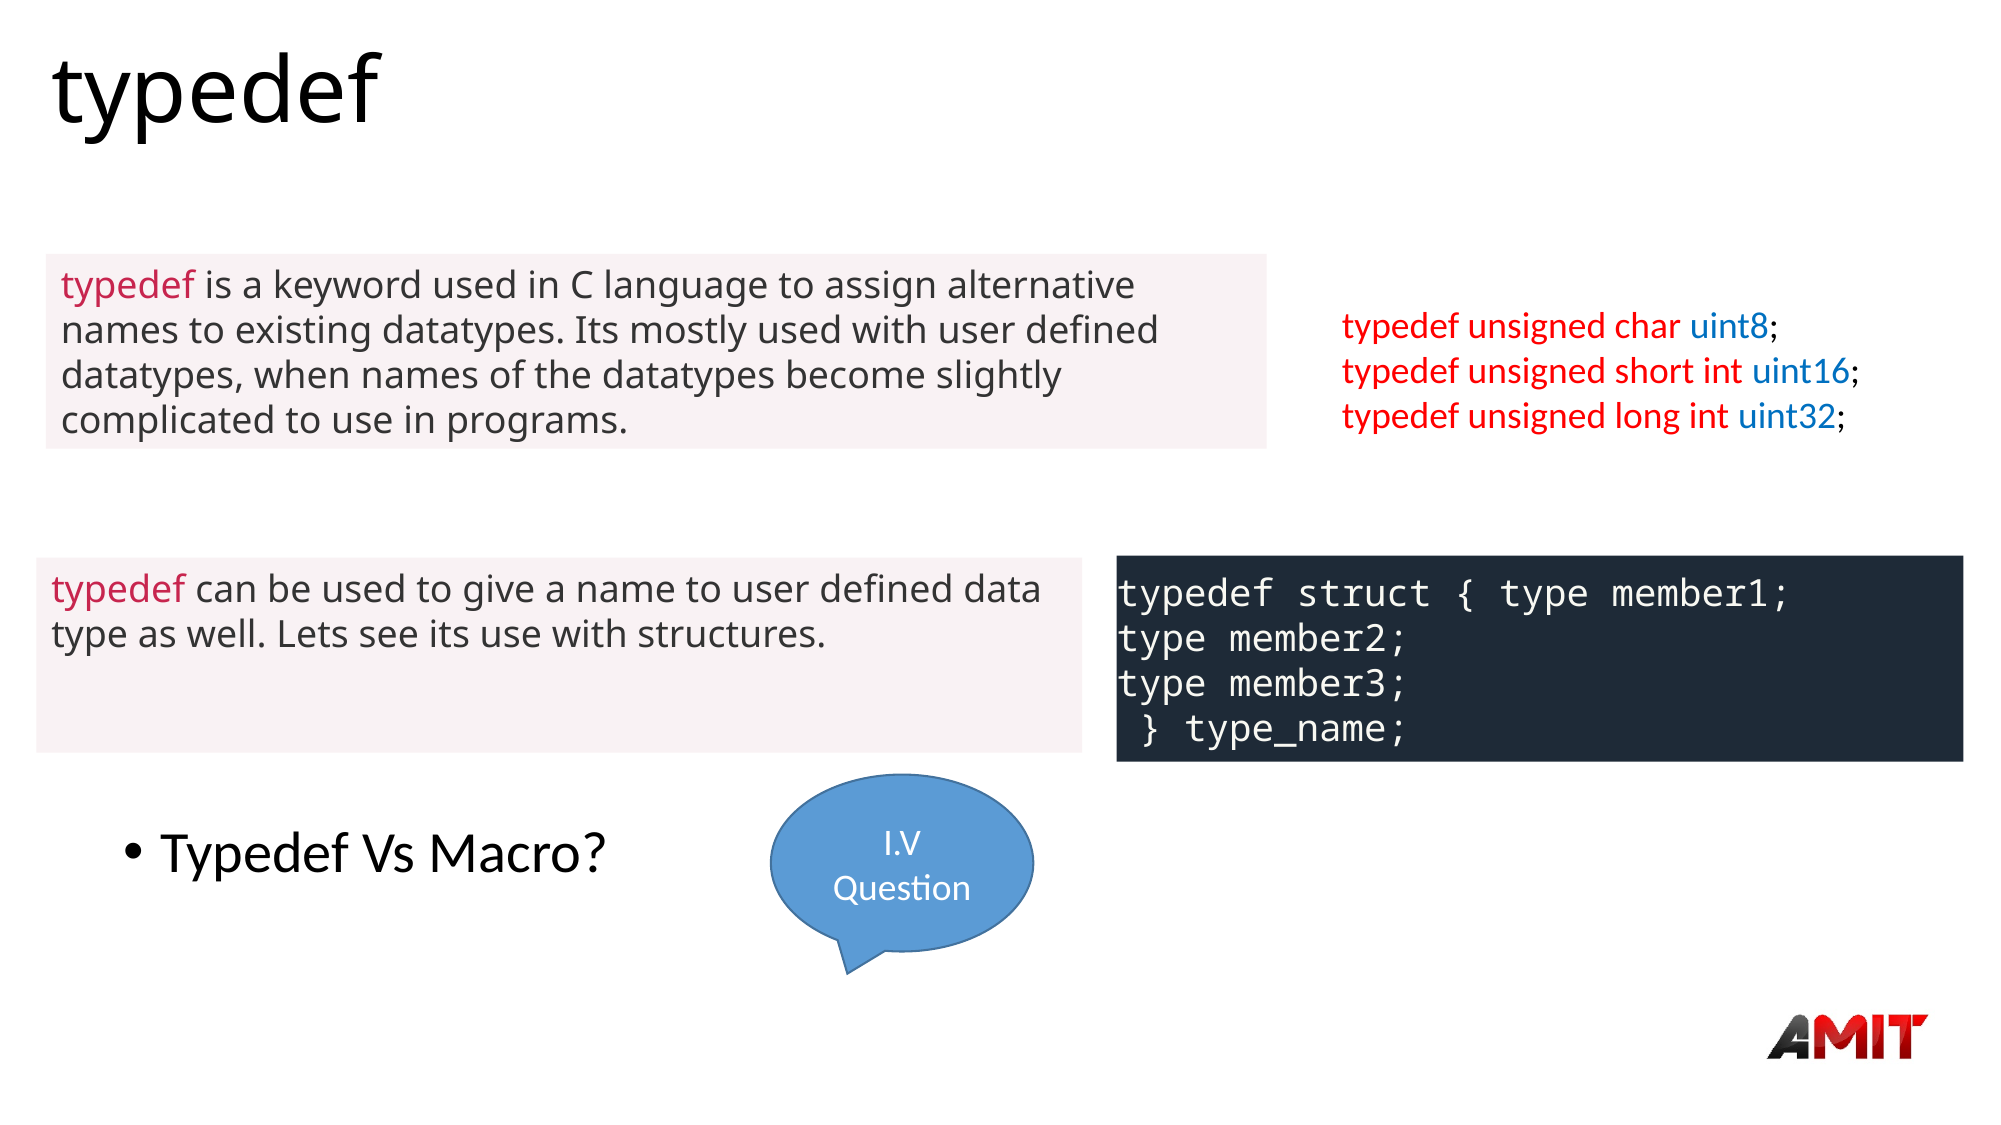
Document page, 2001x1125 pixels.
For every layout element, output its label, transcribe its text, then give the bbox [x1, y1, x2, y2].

text_box typedef unsigned char uint8; typedef unsigned short int uint16; typedef unsigned long int uint32; [1327, 293, 2000, 443]
title typedef [36, 31, 1839, 155]
text_box typedef can be used to give a name to user defined data type as well. Lets see its use with structures. [36, 557, 1083, 753]
text_box typedef struct { type member1; type member2; type member3; } type_name; [1116, 555, 1964, 762]
text_box I.V Question [769, 773, 1035, 976]
text_box typedef is a keyword used in C language to assign alternative names to existing datatypes. Its mostly used with user defined datatypes, when names of the datatypes become slightly complicated to use in programs. [45, 253, 1267, 449]
list Typedef Vs Macro? [108, 814, 747, 1044]
picture [1760, 976, 1935, 1100]
